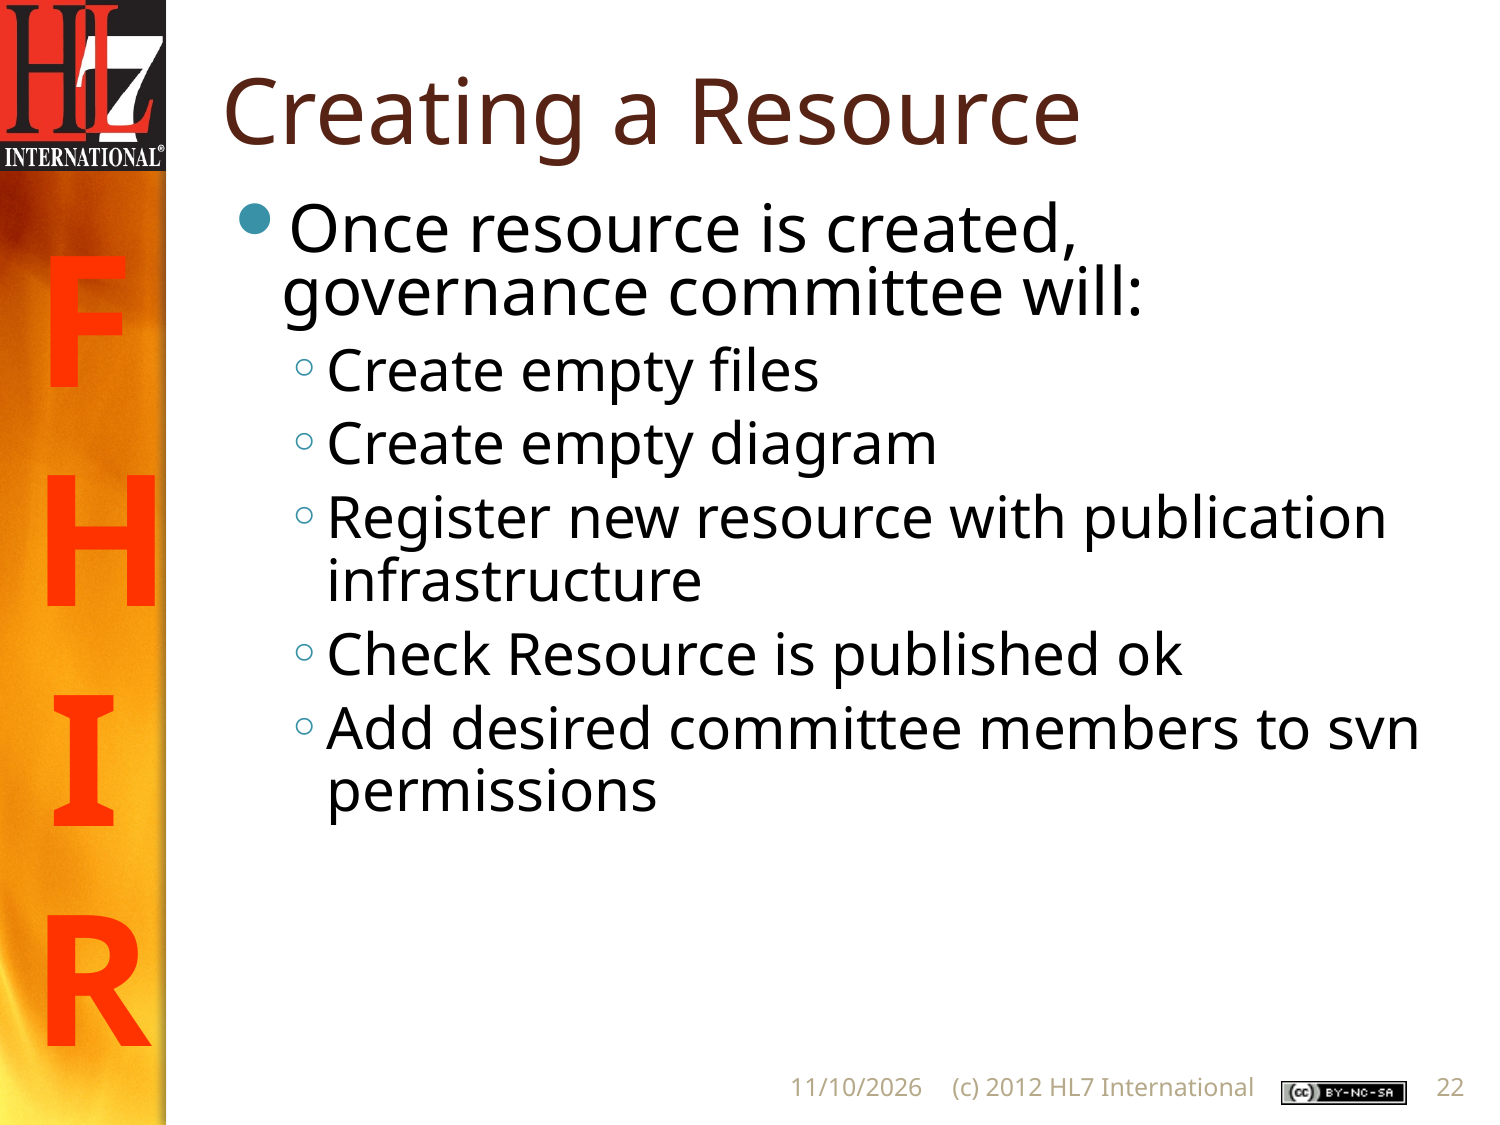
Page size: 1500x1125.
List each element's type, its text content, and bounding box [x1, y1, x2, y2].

title Creating a Resource [206, 30, 1466, 185]
footer (c) 2012 HL7 International [937, 1070, 1413, 1113]
slide_number 22 [1413, 1070, 1488, 1113]
list Once resource is created, governance committee will: Create empty files Create empty diagram Register new resource with publication infrastructure Check Resource is published ok Add desired committee members to svn permissions [206, 196, 1466, 1059]
picture [0, 0, 166, 1125]
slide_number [587, 1070, 937, 1113]
